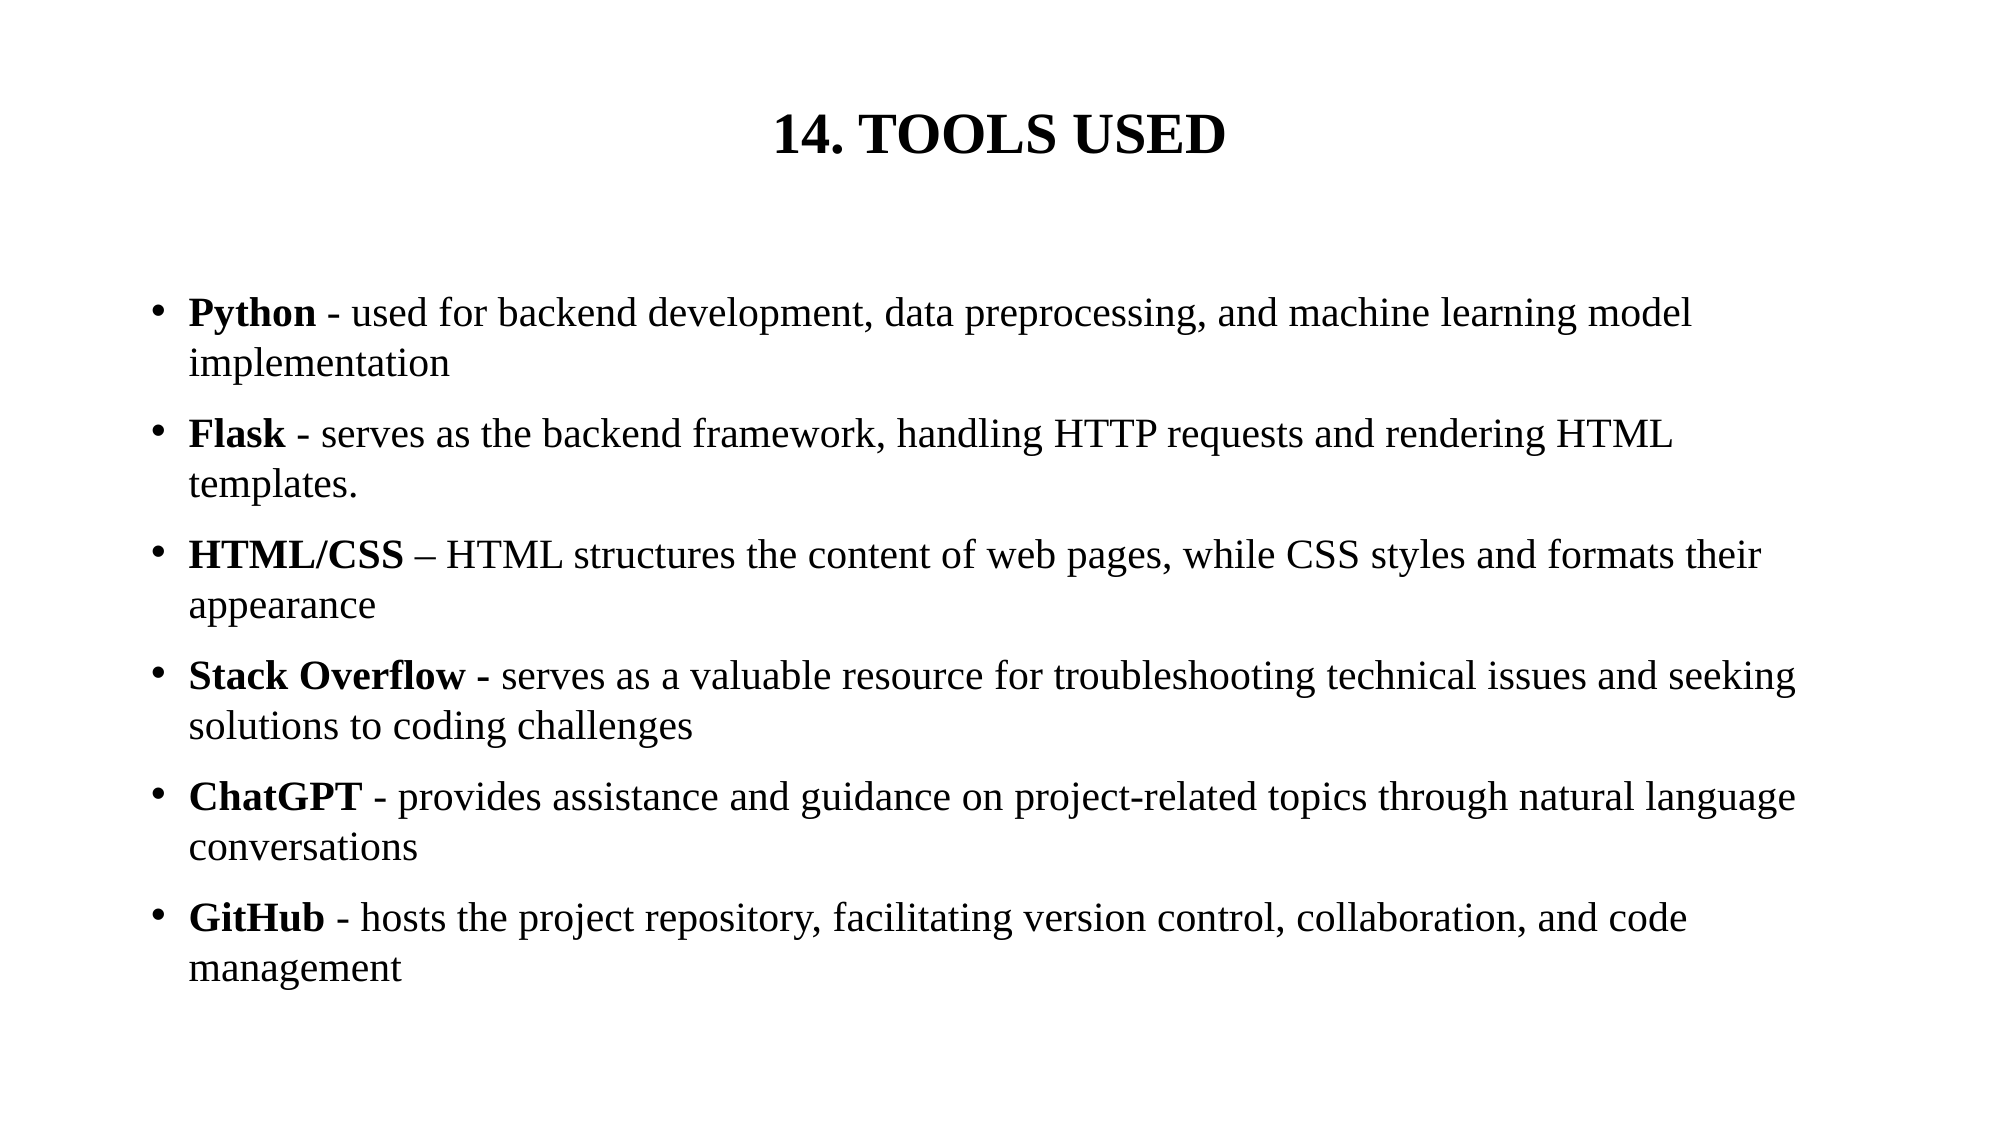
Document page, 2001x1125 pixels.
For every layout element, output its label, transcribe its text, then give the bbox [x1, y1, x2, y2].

title 14. TOOLS USED [137, 25, 1863, 244]
list Python - used for backend development, data preprocessing, and machine learning model implementation Flask - serves as the backend framework, handling HTTP requests and rendering HTML templates. HTML/CSS – HTML structures the content of web pages, while CSS styles and formats their appearance Stack Overflow - serves as a valuable resource for troubleshooting technical issues and seeking solutions to coding challenges ChatGPT - provides assistance and guidance on project-related topics through natural language conversations GitHub - hosts the project repository, facilitating version control, collaboration, and code management [136, 277, 1862, 1060]
